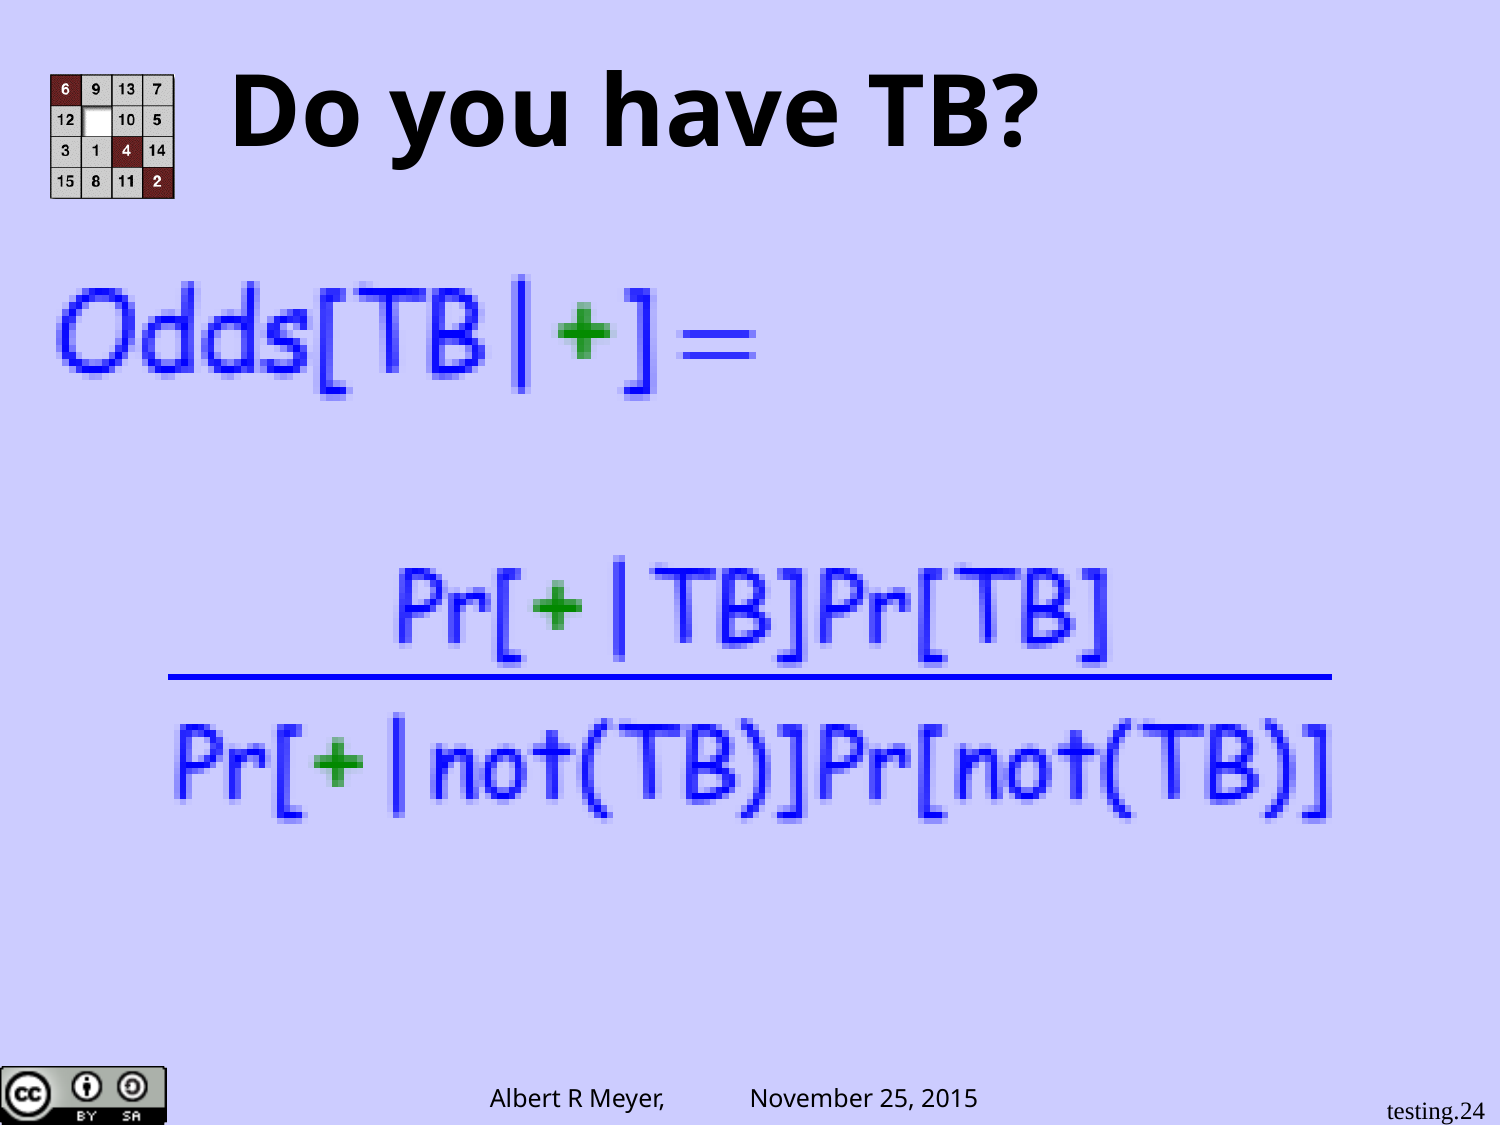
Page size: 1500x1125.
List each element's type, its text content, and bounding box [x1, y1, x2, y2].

picture [0, 1066, 167, 1125]
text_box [42, 253, 763, 410]
text_box testing.24 [1262, 1087, 1500, 1125]
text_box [156, 512, 1345, 826]
title Do you have TB? [212, 37, 1288, 176]
picture [50, 74, 175, 199]
